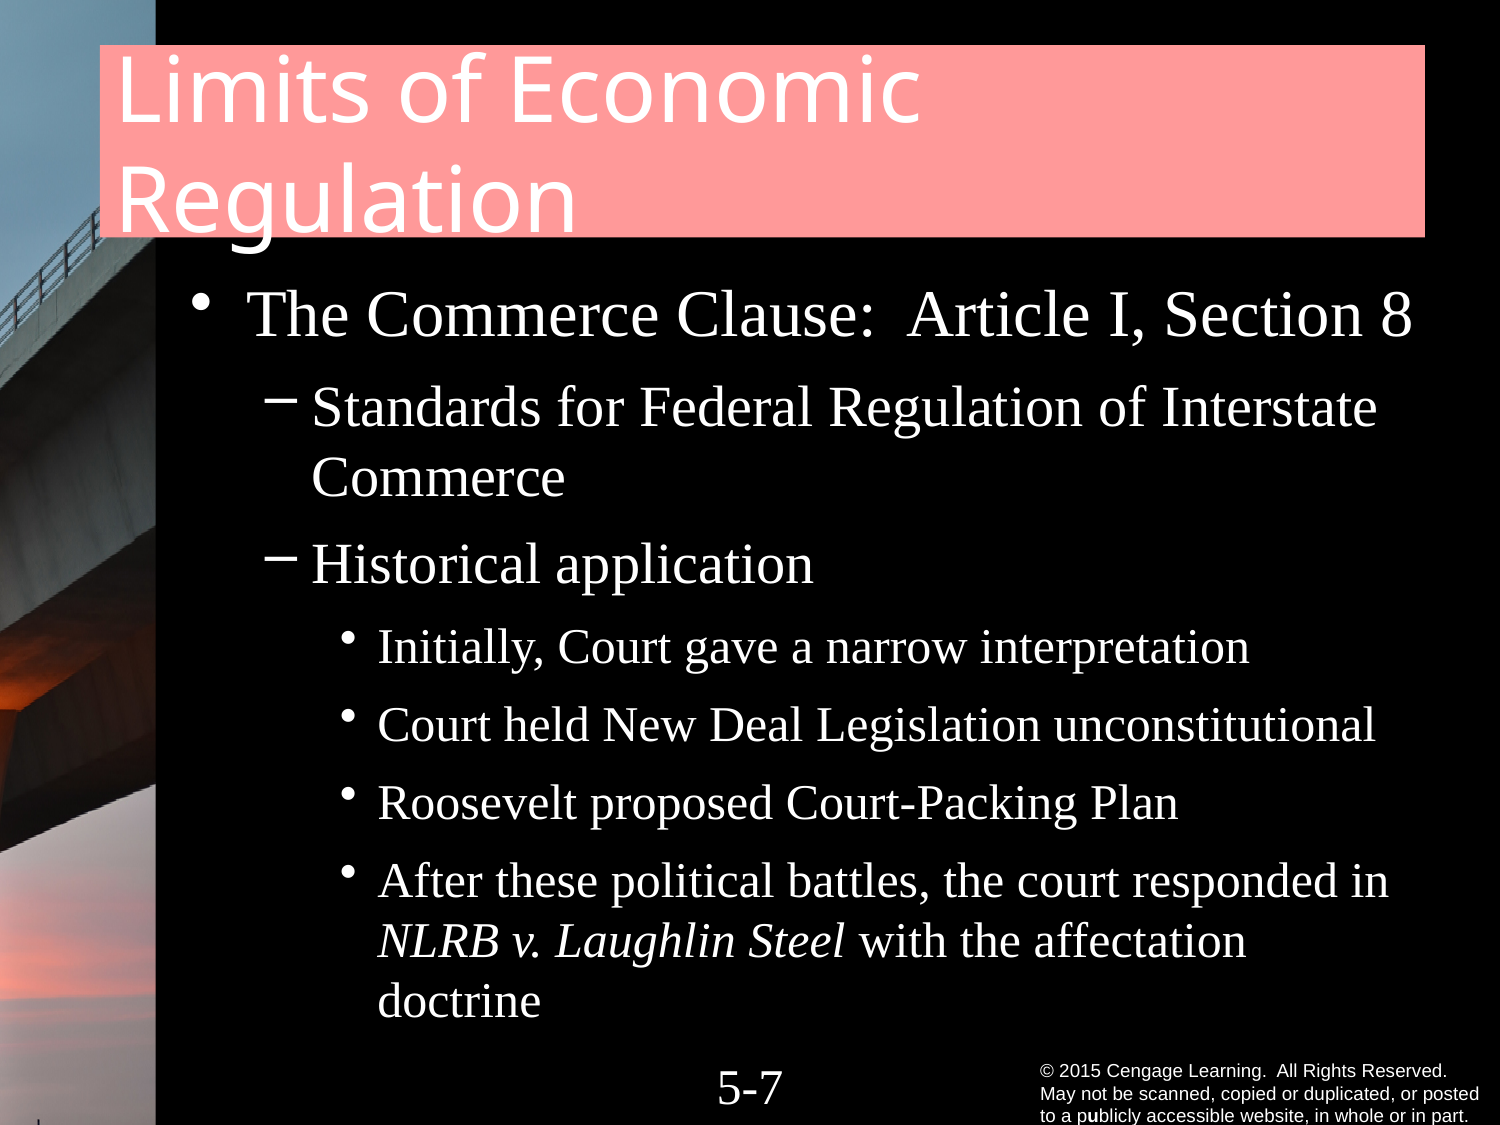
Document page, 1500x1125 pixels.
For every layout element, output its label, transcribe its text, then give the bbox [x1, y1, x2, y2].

list The Commerce Clause: Article I, Section 8 Standards for Federal Regulation of Interstate Commerce Historical application Initially, Court gave a narrow interpretation Court held New Deal Legislation unconstitutional Roosevelt proposed Court-Packing Plan After these political battles, the court responded in NLRB v. Laughlin Steel with the affectation doctrine [174, 262, 1438, 1005]
picture [0, 0, 155, 1125]
title Limits of Economic Regulation [99, 44, 1426, 238]
slide_number 5-6 [574, 1046, 926, 1125]
